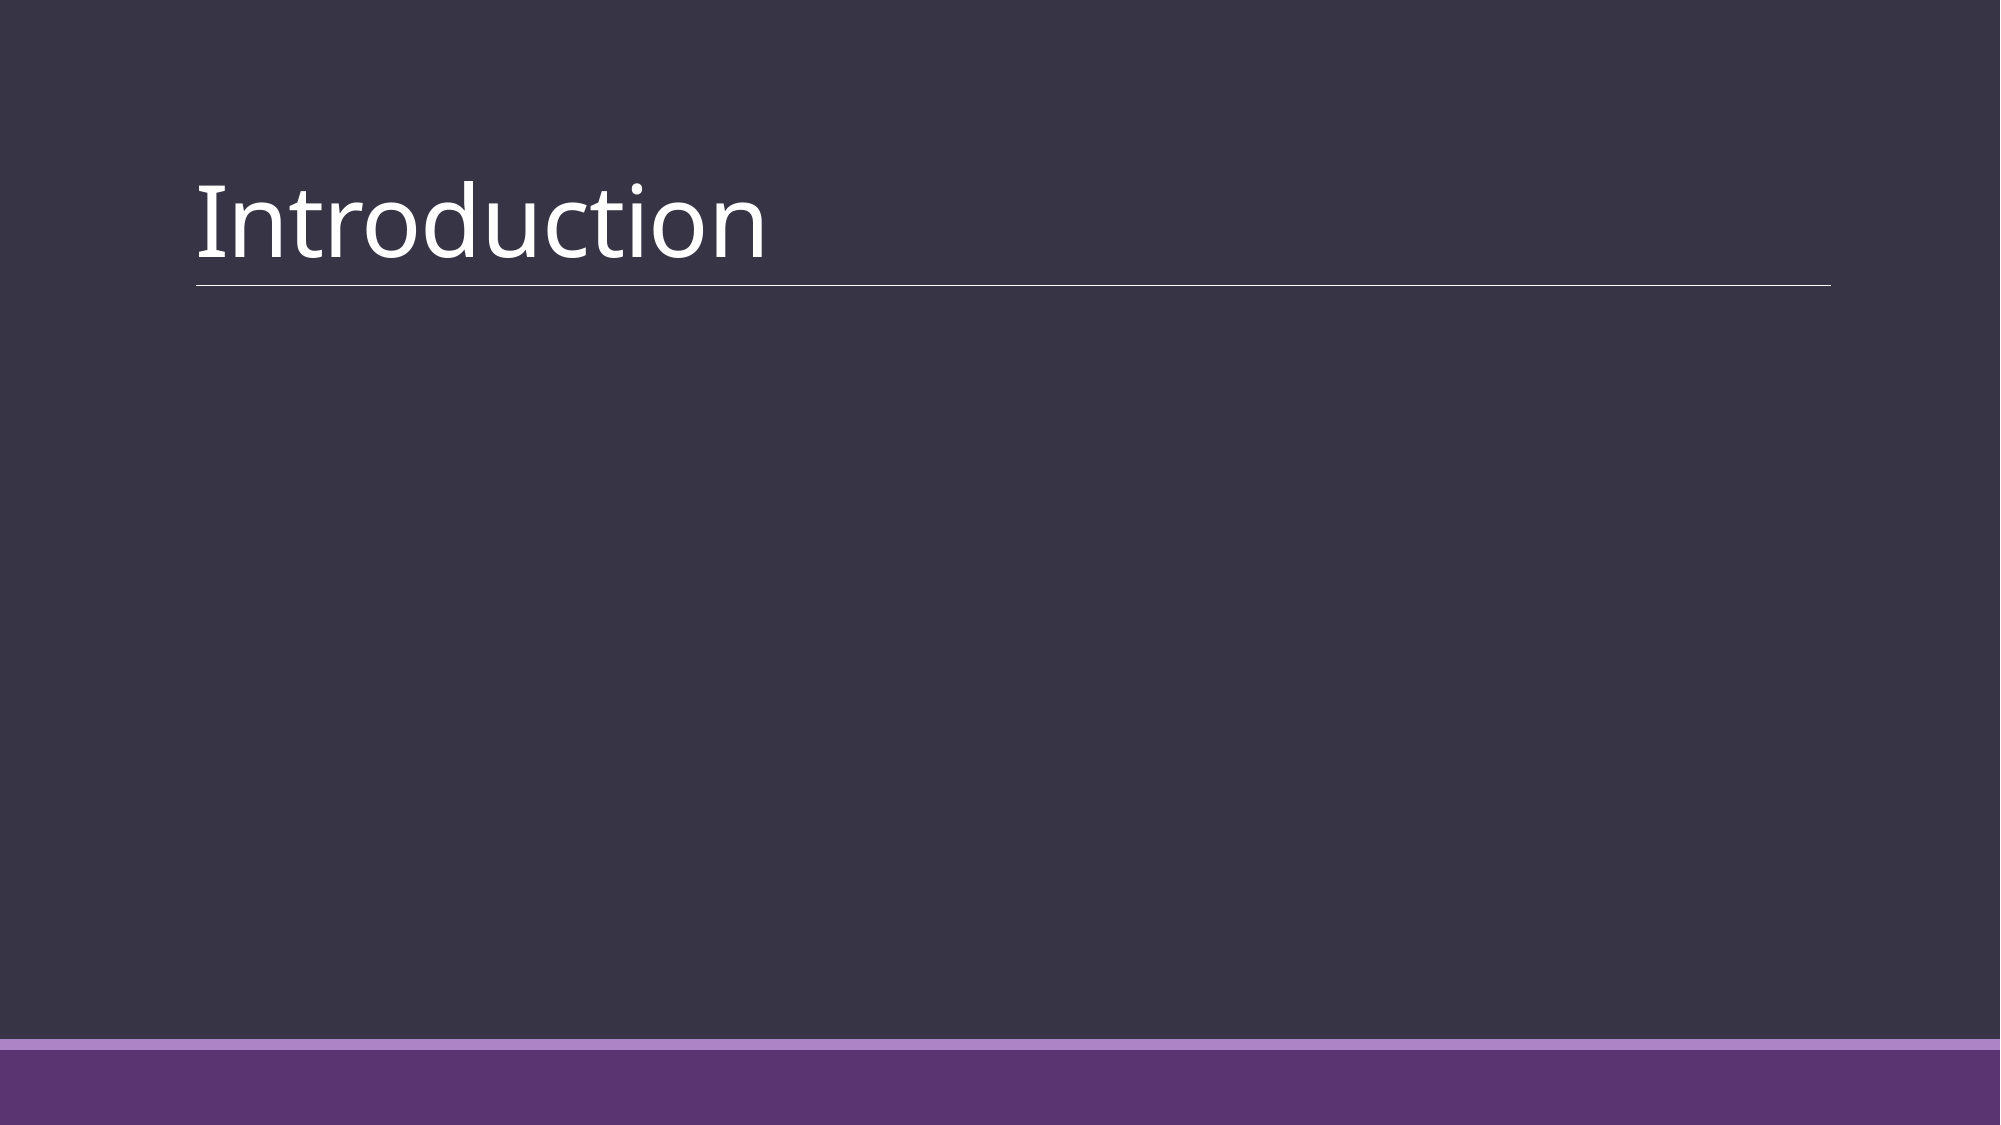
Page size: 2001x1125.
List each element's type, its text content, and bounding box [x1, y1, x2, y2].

title Introduction [180, 47, 1830, 285]
